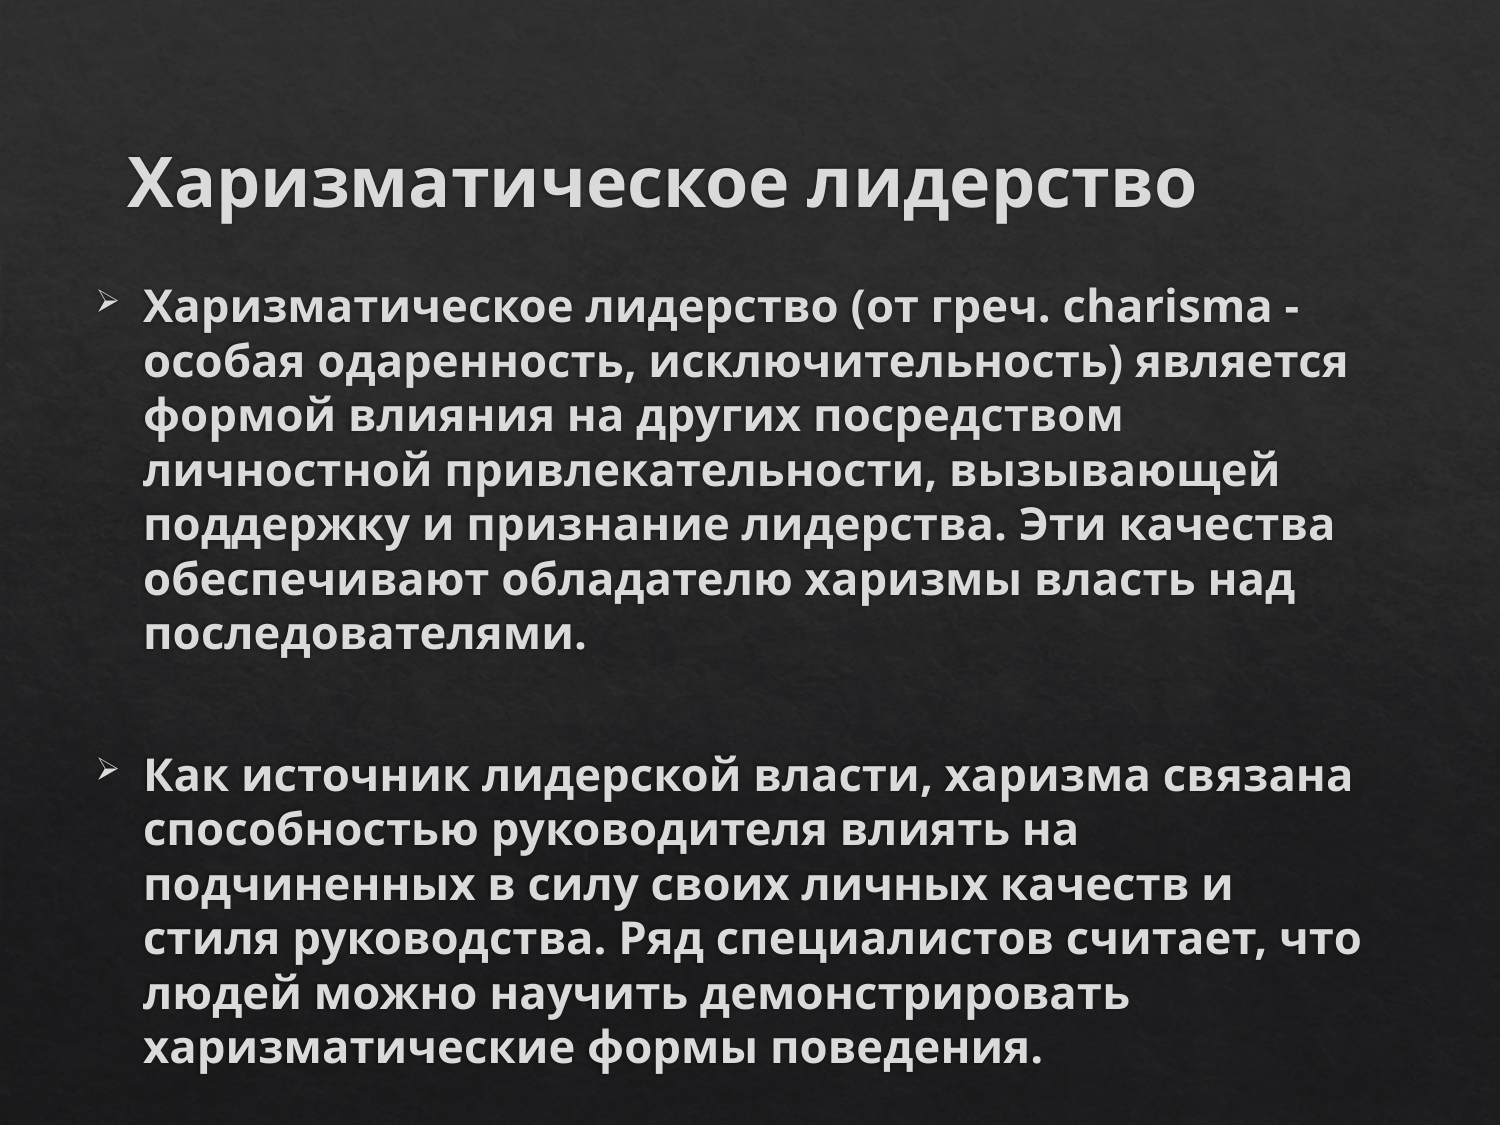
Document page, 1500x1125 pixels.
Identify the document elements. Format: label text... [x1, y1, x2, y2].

list Харизматическое лидерство (от греч. charisma - особая одаренность, исключительность) является формой влияния на других посредством личностной привлекательности, вызывающей поддержку и признание лидерства. Эти качества обеспечивают обладателю харизмы власть над последователями. Как источник лидерской власти, харизма связана способностью руководителя влиять на подчиненных в силу своих личных качеств и стиля руководства. Ряд специалистов считает, что людей можно научить демонстрировать харизматические формы поведения. [75, 270, 1425, 1083]
title Харизматическое лидерство [112, 99, 1387, 260]
